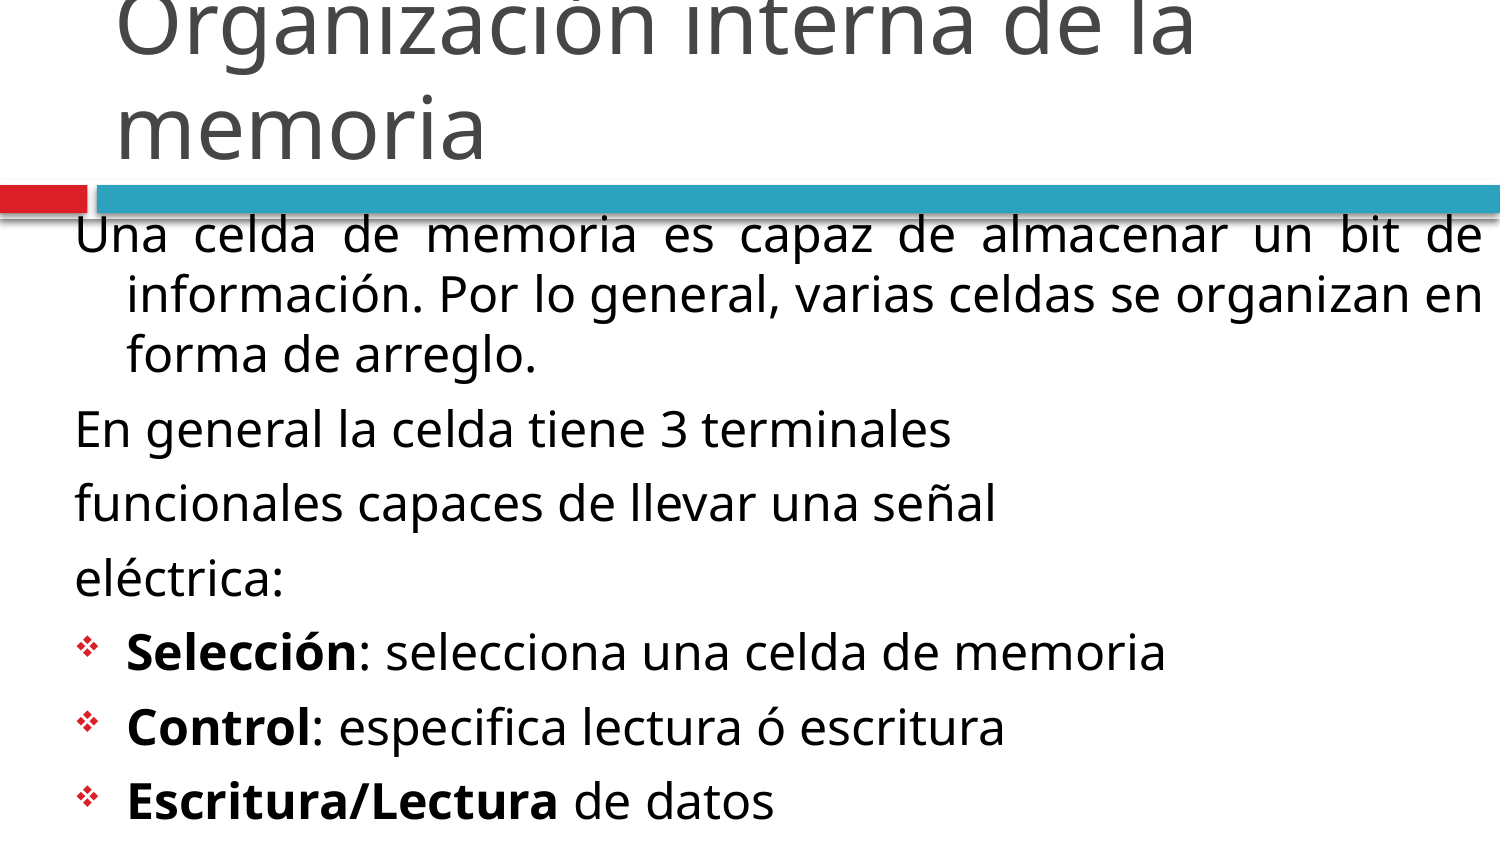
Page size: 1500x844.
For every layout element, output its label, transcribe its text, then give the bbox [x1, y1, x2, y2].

list Una celda de memoria es capaz de almacenar un bit de información. Por lo general, varias celdas se organizan en forma de arreglo. En general la celda tiene 3 terminales funcionales capaces de llevar una señal eléctrica: Selección: selecciona una celda de memoria Control: especifica lectura ó escritura Escritura/Lectura de datos [59, 221, 1500, 812]
title Organización interna de la memoria [99, 19, 1438, 185]
